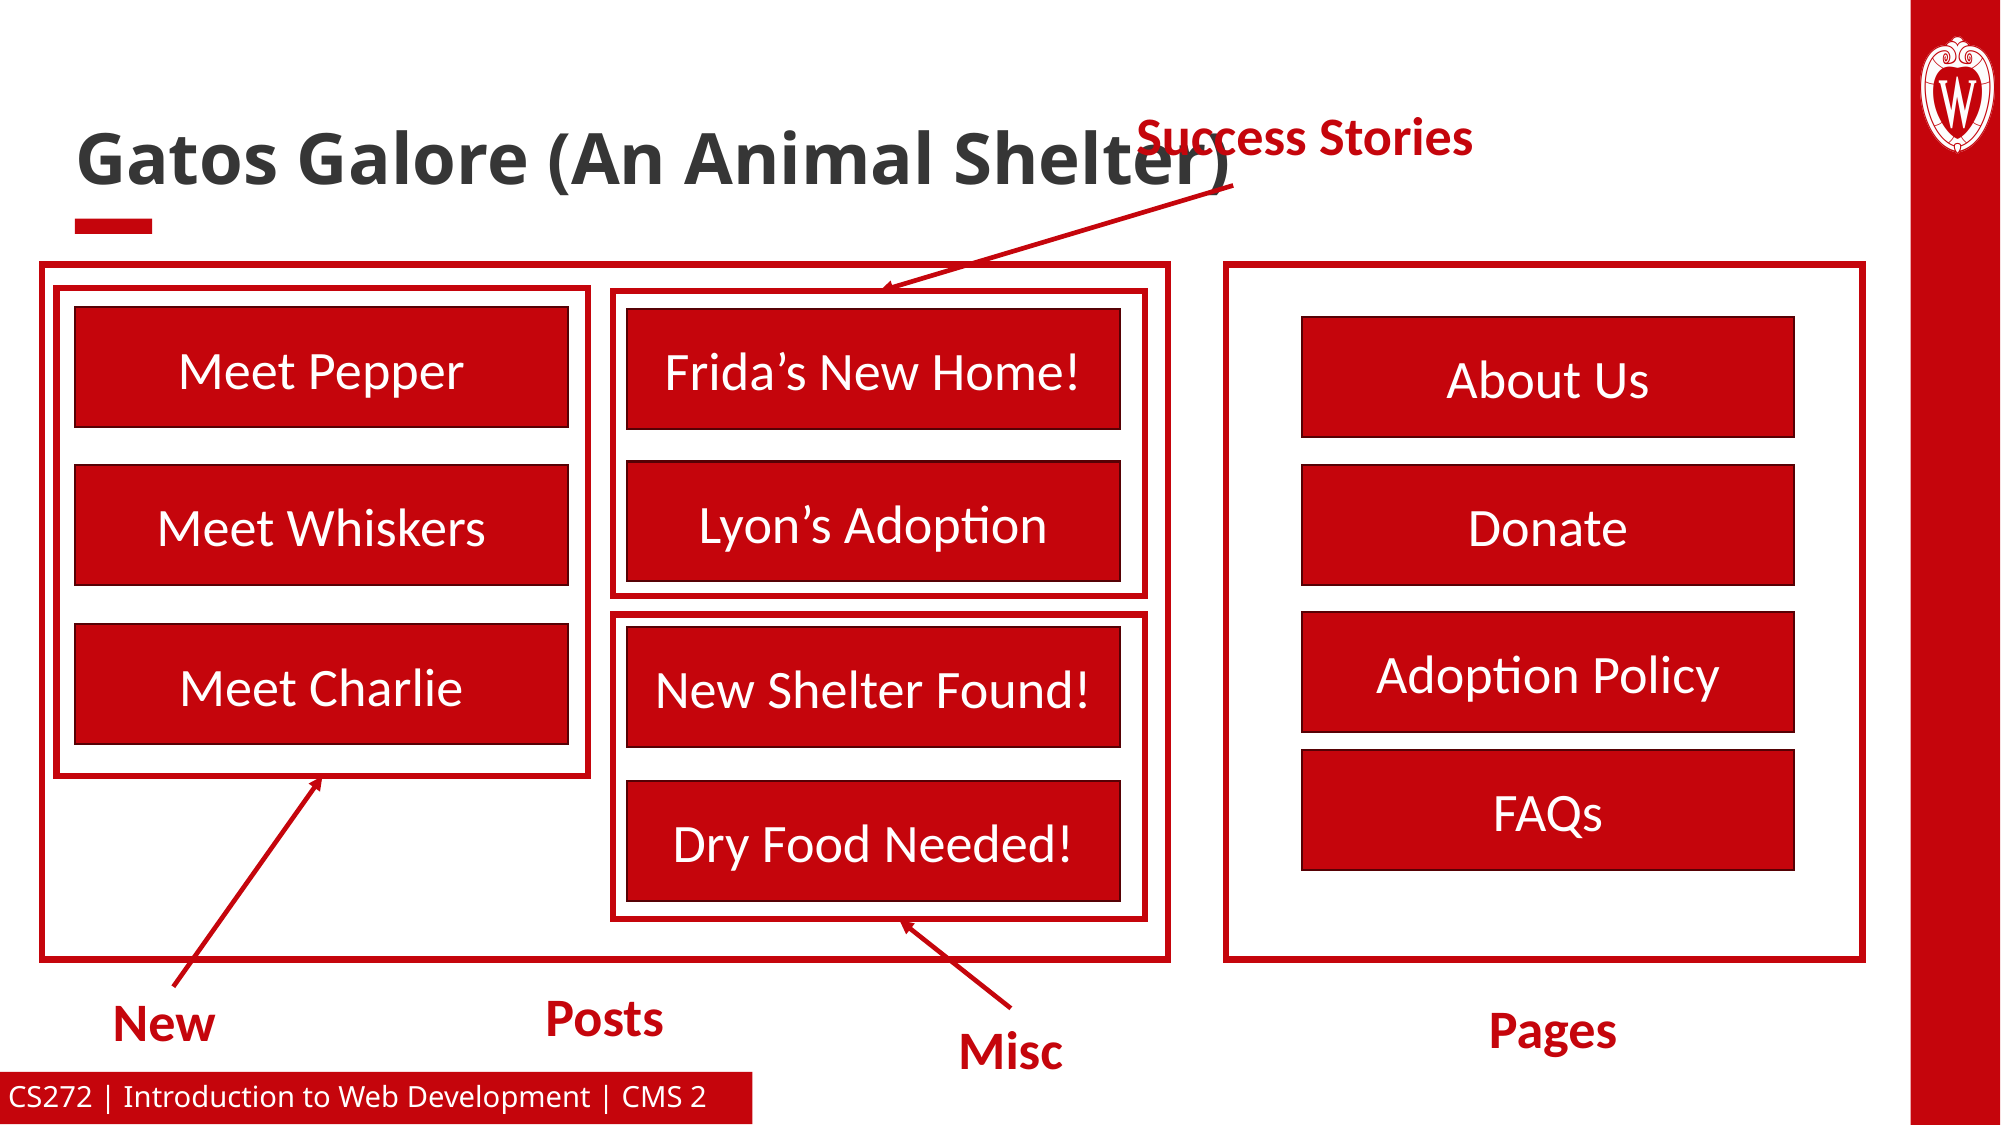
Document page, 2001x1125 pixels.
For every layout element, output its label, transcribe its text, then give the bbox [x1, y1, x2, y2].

text_box [612, 290, 1146, 597]
text_box [612, 613, 1146, 920]
text_box Misc [943, 1008, 1079, 1088]
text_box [879, 185, 1234, 292]
text_box Pages [1473, 986, 1633, 1067]
text_box [55, 287, 589, 777]
text_box CS272 | Introduction to Web Development | CMS 2 [0, 1071, 753, 1125]
text_box Posts [530, 975, 680, 1055]
text_box New [97, 980, 231, 1060]
text_box [41, 264, 1169, 961]
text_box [173, 776, 323, 987]
text_box Success Stories [1121, 94, 1490, 174]
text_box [899, 920, 1011, 1009]
text_box [1225, 264, 1864, 961]
title Gatos Galore (An Animal Shelter) [75, 115, 1863, 200]
picture [1920, 36, 1995, 154]
